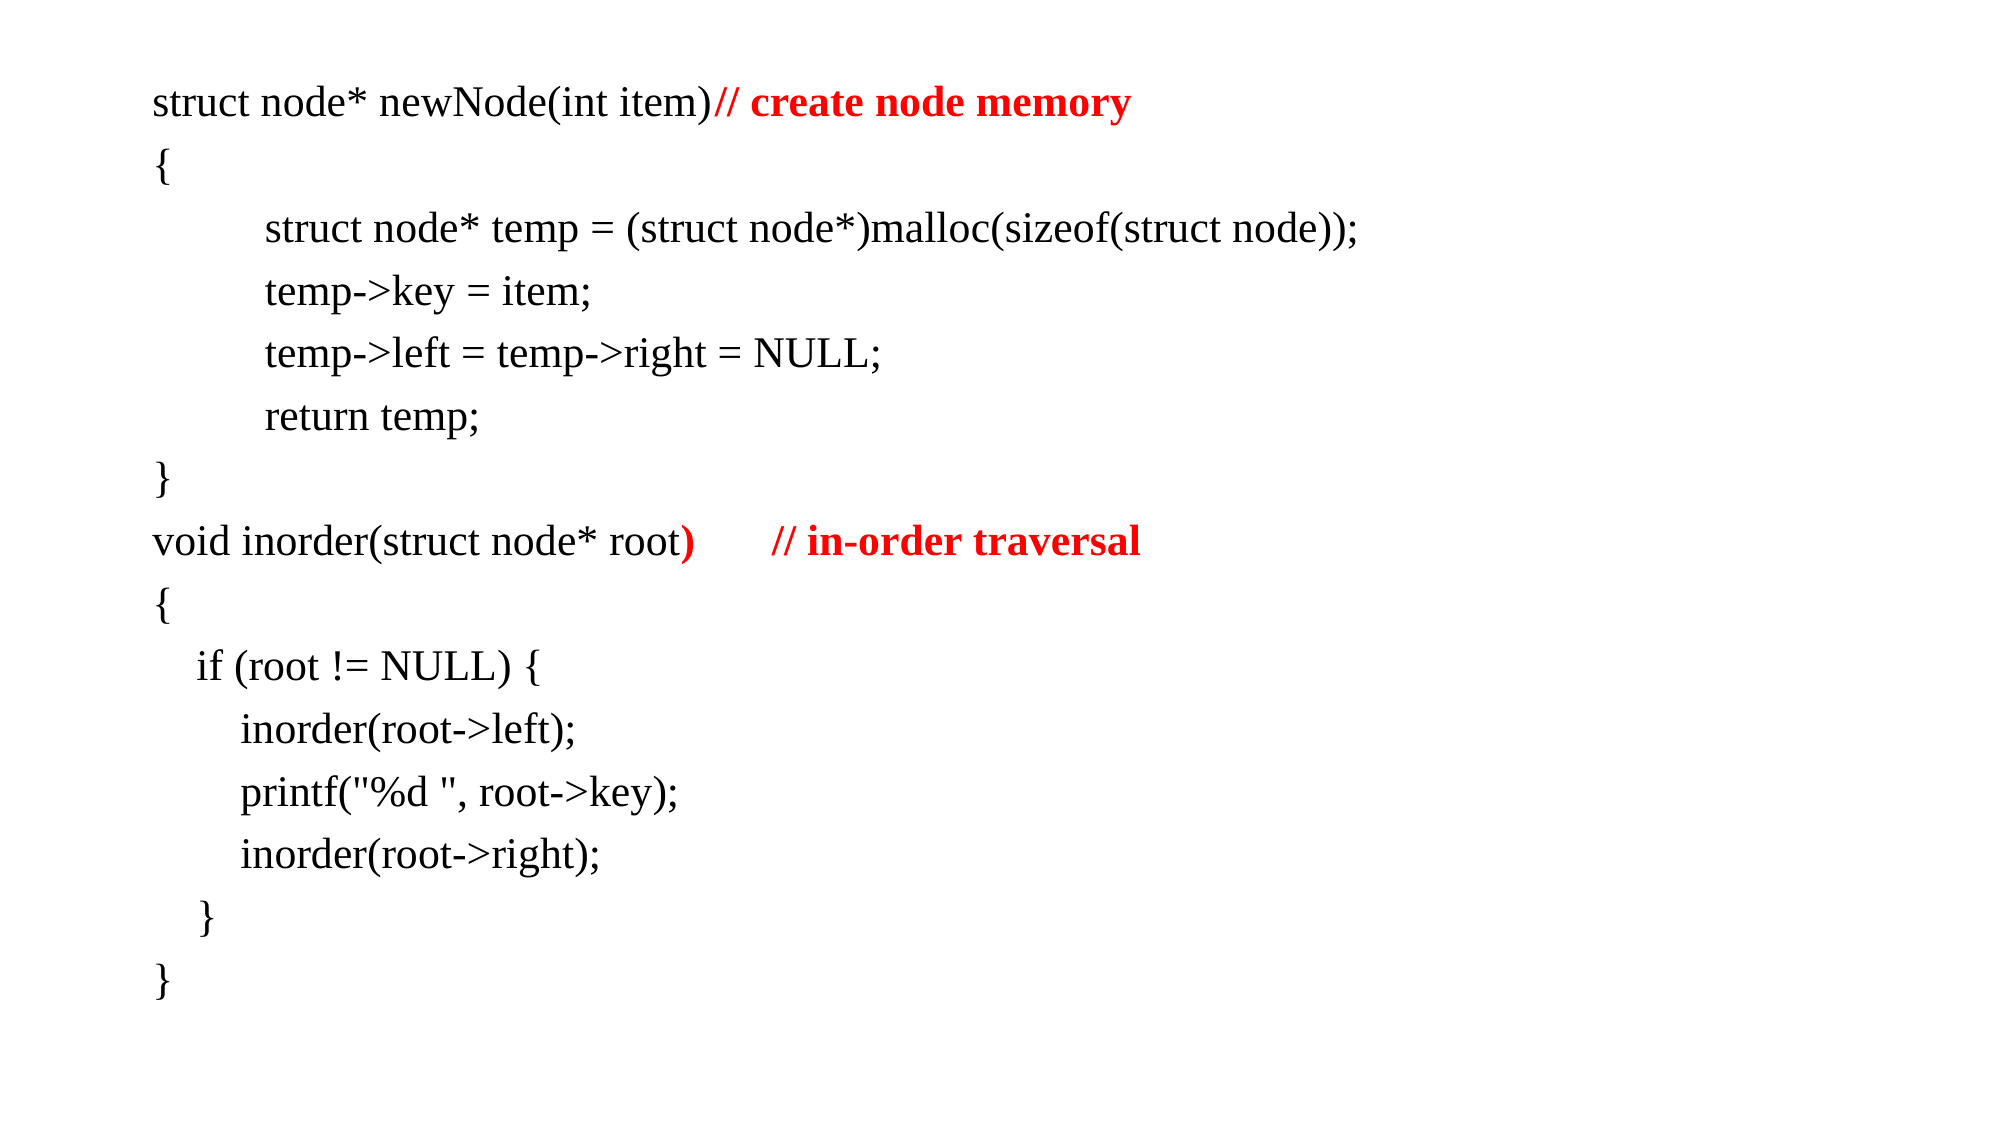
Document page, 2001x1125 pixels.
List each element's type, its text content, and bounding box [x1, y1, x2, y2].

list struct node* newNode(int item) // create node memory { struct node* temp = (struct node*)malloc(sizeof(struct node)); temp->key = item; temp->left = temp->right = NULL; return temp; } void inorder(struct node* root) // in-order traversal { if (root != NULL) { inorder(root->left); printf("%d ", root->key); inorder(root->right); } } [137, 71, 1863, 1014]
